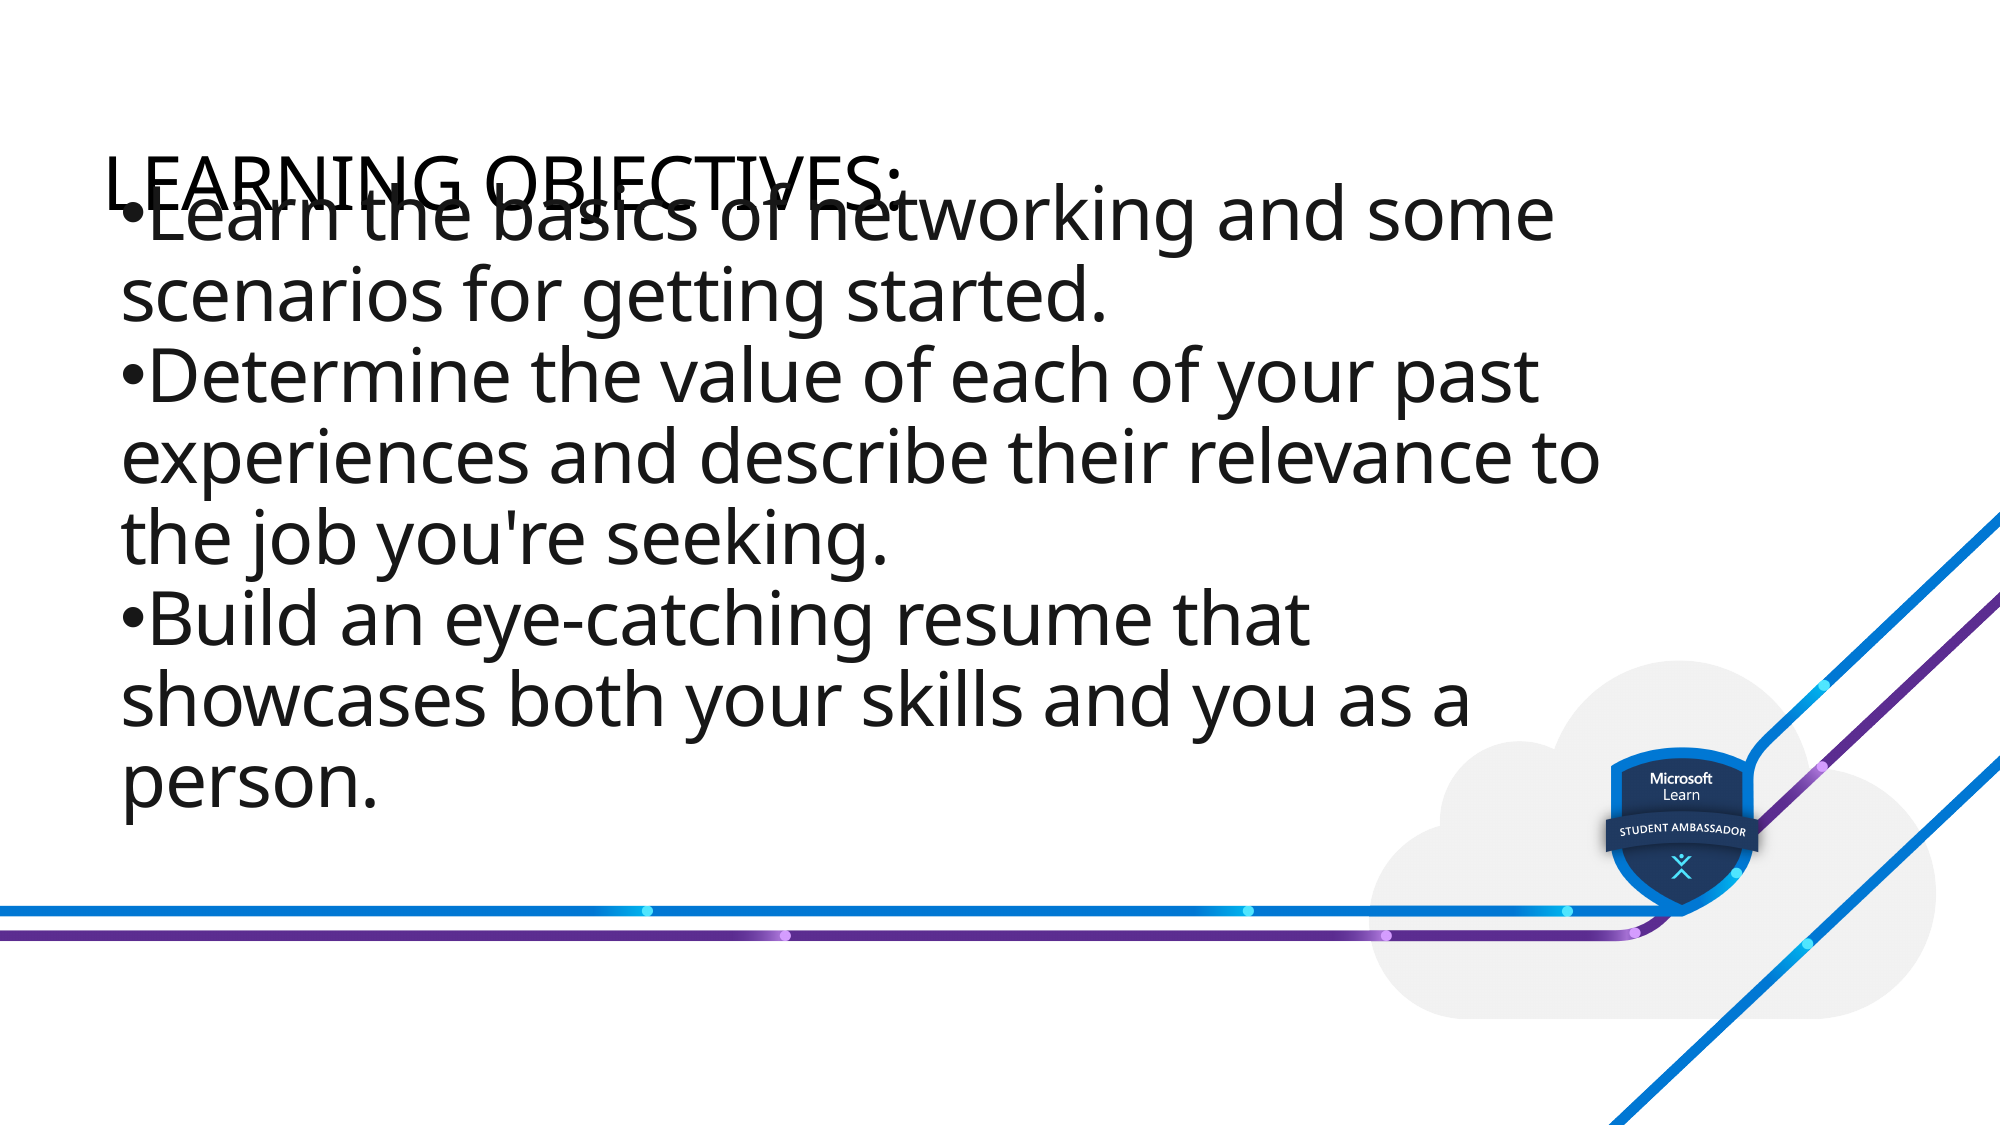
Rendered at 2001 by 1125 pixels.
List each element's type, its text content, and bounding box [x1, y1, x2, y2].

text_box Learn the basics of networking and some scenarios for getting started. Determine the value of each of your past experiences and describe their relevance to the job you're seeking. Build an eye-catching resume that showcases both your skills and you as a person. [120, 175, 1621, 824]
title LEARNING OBJECTIVES: [102, 144, 1603, 227]
picture [0, 363, 2000, 1125]
